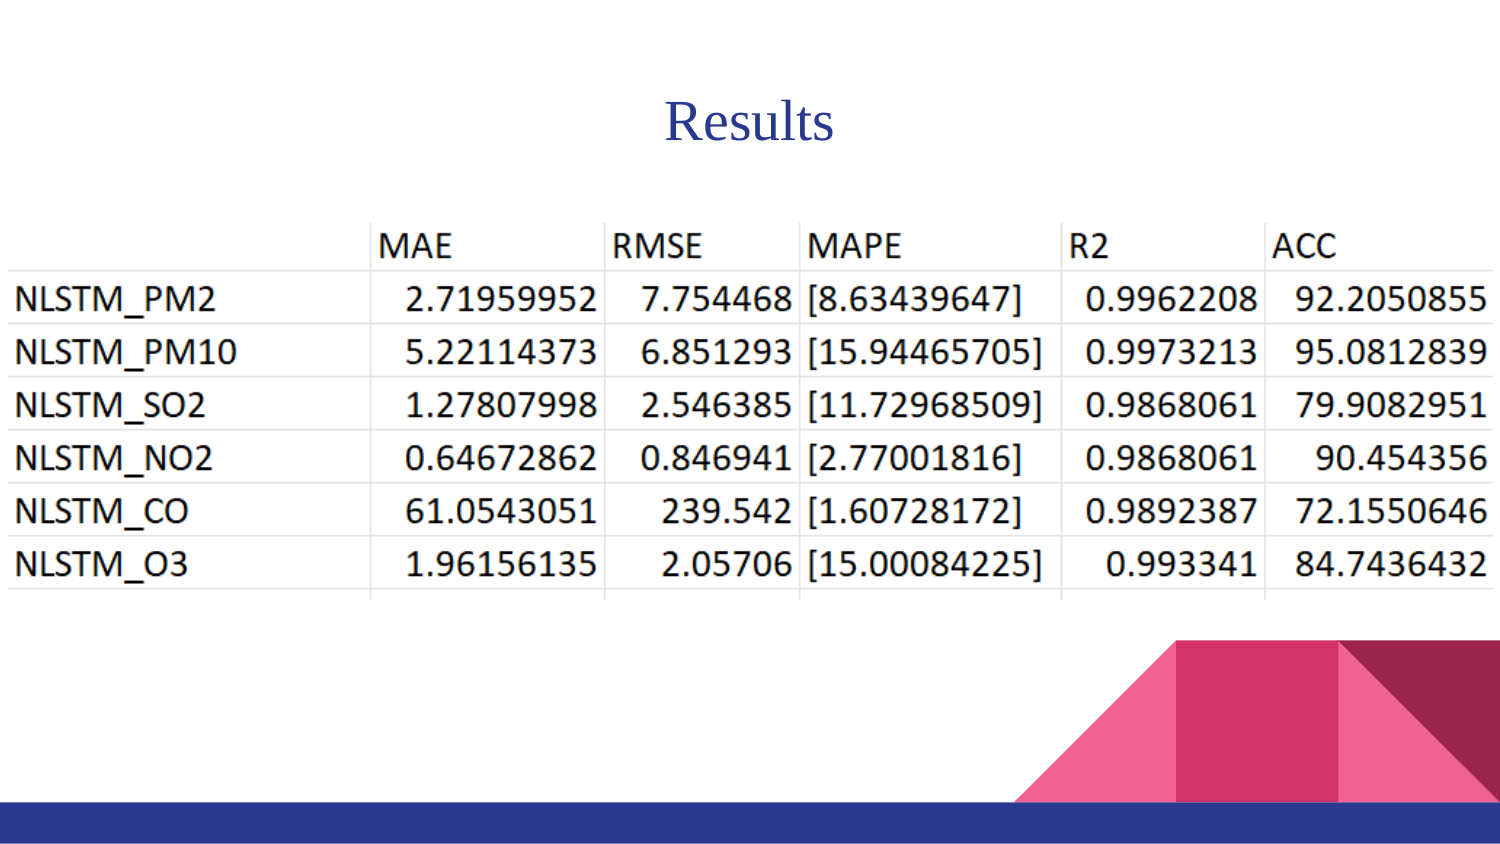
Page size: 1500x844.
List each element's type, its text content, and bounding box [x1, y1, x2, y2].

title Results [51, 67, 1449, 167]
picture [8, 222, 1493, 600]
